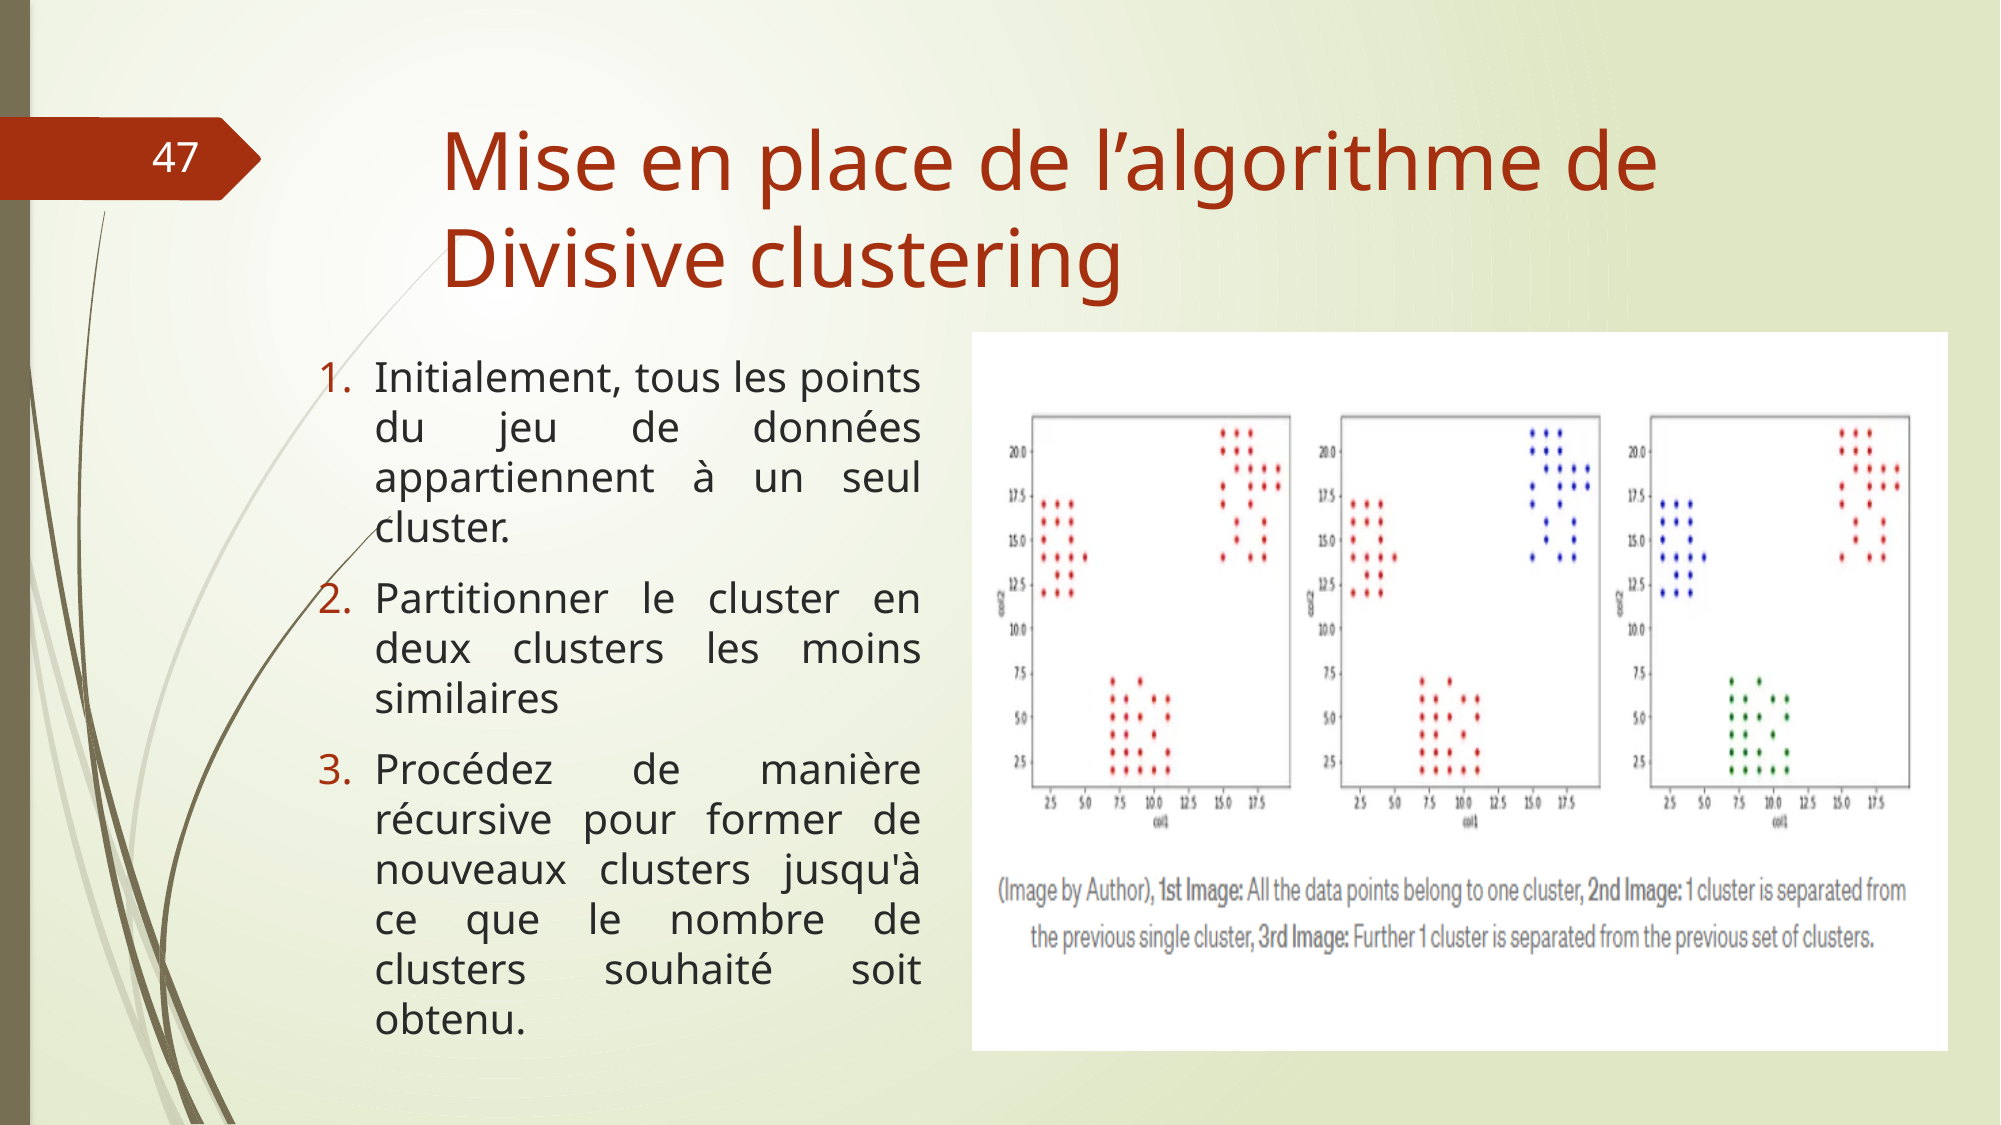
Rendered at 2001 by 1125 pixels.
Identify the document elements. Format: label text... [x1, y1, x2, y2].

title Mise en place de l’algorithme de Divisive clustering [425, 102, 1888, 313]
slide_number 47 [87, 129, 216, 190]
list Initialement, tous les points du jeu de données appartiennent à un seul cluster. Partitionner le cluster en deux clusters les moins similaires Procédez de manière récursive pour former de nouveaux clusters jusqu'à ce que le nombre de clusters souhaité soit obtenu. [303, 343, 937, 1061]
picture [971, 332, 1949, 1051]
